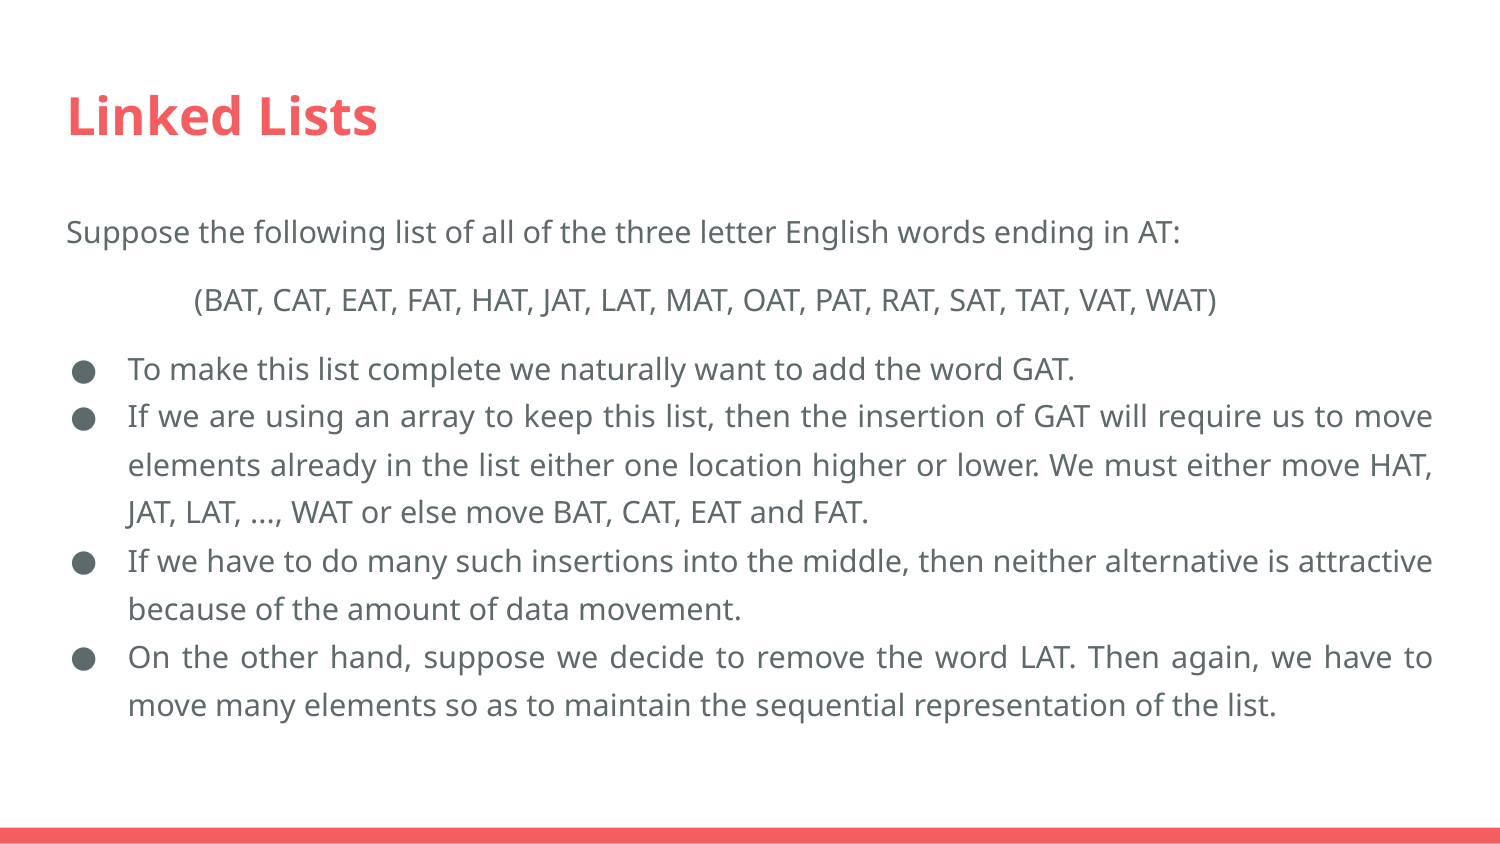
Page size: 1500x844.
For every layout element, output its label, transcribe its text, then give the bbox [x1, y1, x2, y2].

title Linked Lists [51, 64, 1449, 167]
list Suppose the following list of all of the three letter English words ending in AT: (BAT, CAT, EAT, FAT, HAT, JAT, LAT, MAT, OAT, PAT, RAT, SAT, TAT, VAT, WAT) To make this list complete we naturally want to add the word GAT. If we are using an array to keep this list, then the insertion of GAT will require us to move elements already in the list either one location higher or lower. We must either move HAT, JAT, LAT, ..., WAT or else move BAT, CAT, EAT and FAT. If we have to do many such insertions into the middle, then neither alternative is attractive because of the amount of data movement. On the other hand, suppose we decide to remove the word LAT. Then again, we have to move many elements so as to maintain the sequential representation of the list. [51, 189, 1449, 750]
